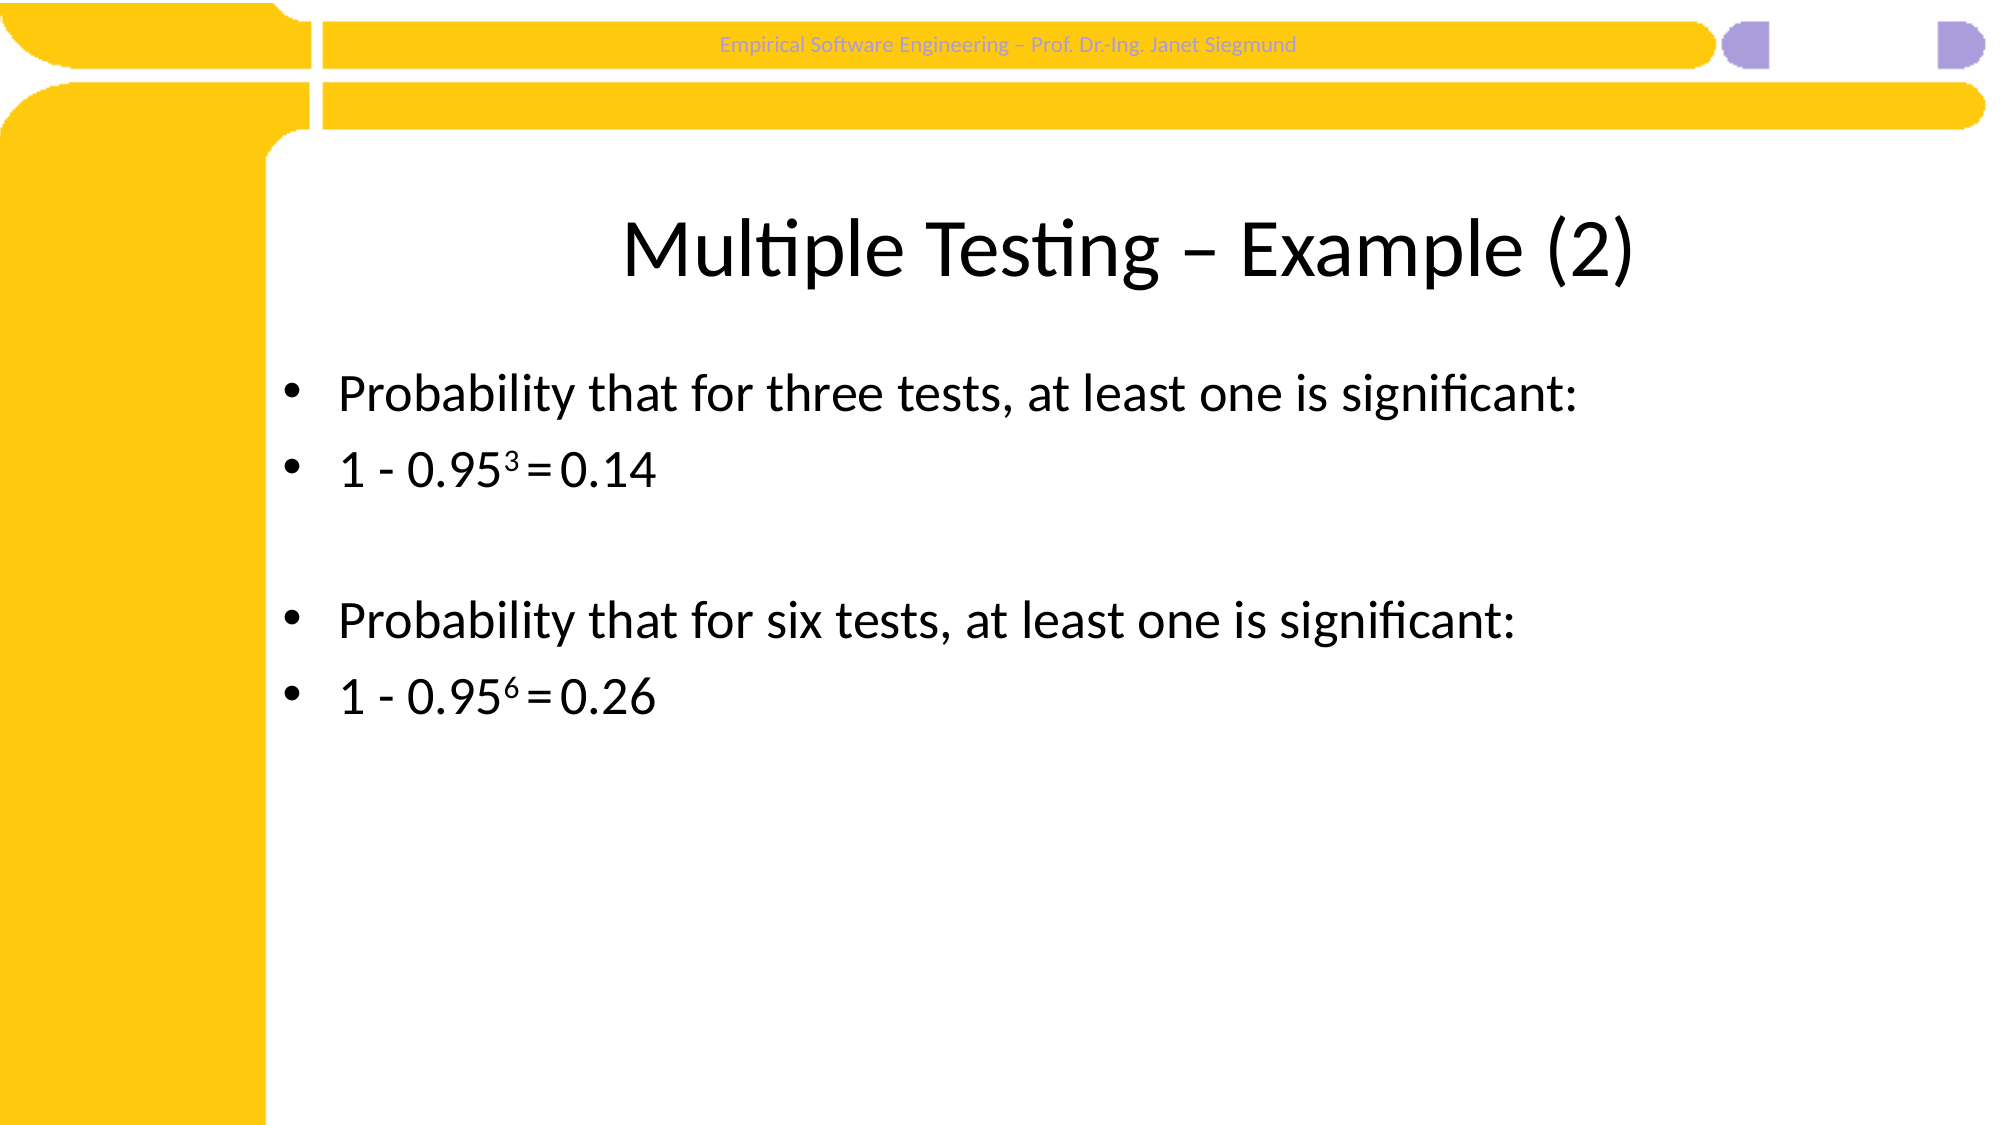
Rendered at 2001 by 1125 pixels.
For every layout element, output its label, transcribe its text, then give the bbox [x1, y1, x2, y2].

list Probability that for three tests, at least one is significant: 1 - 0.953 = 0.14 Probability that for six tests, at least one is significant: 1 - 0.956 = 0.26 [267, 349, 1993, 1104]
picture [0, 3, 1999, 1125]
title Multiple Testing – Example (2) [267, 149, 1993, 338]
